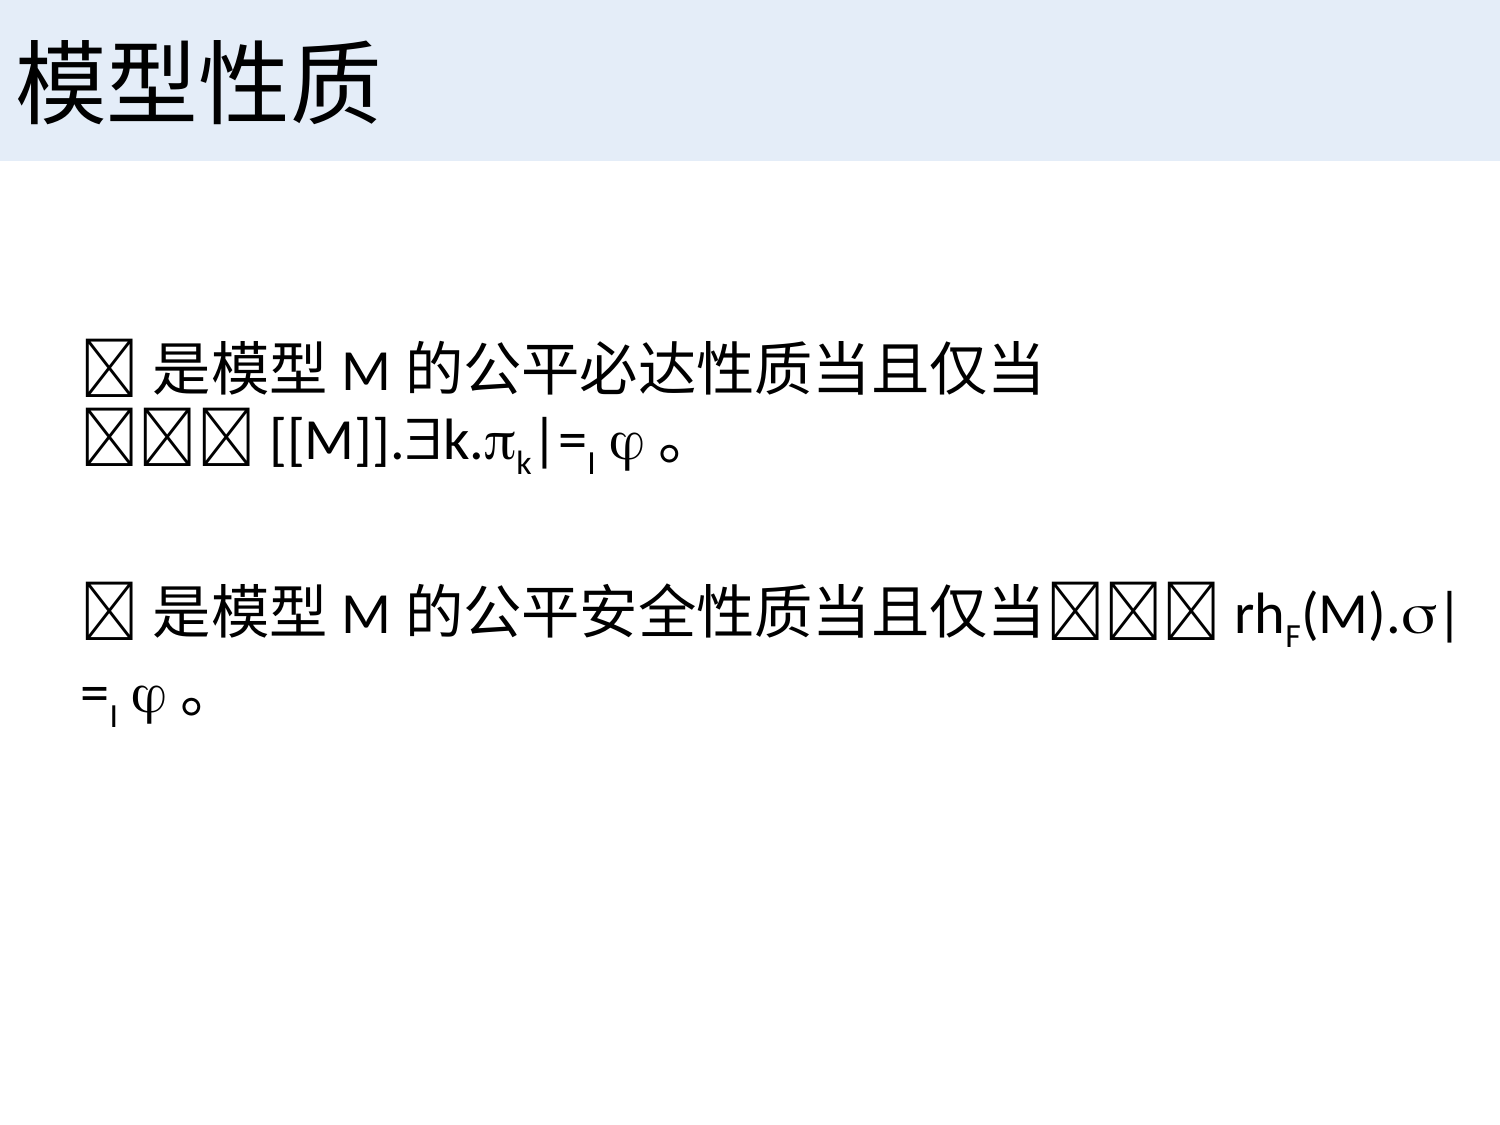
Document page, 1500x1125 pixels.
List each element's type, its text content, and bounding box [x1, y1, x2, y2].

list 是模型M的公平必达性质当且仅当[[M]].k.k|=I 。 是模型M的公平安全性质当且仅当rhF(M).|=I 。 [0, 160, 1500, 1125]
title 模型性质 [0, 0, 1500, 160]
